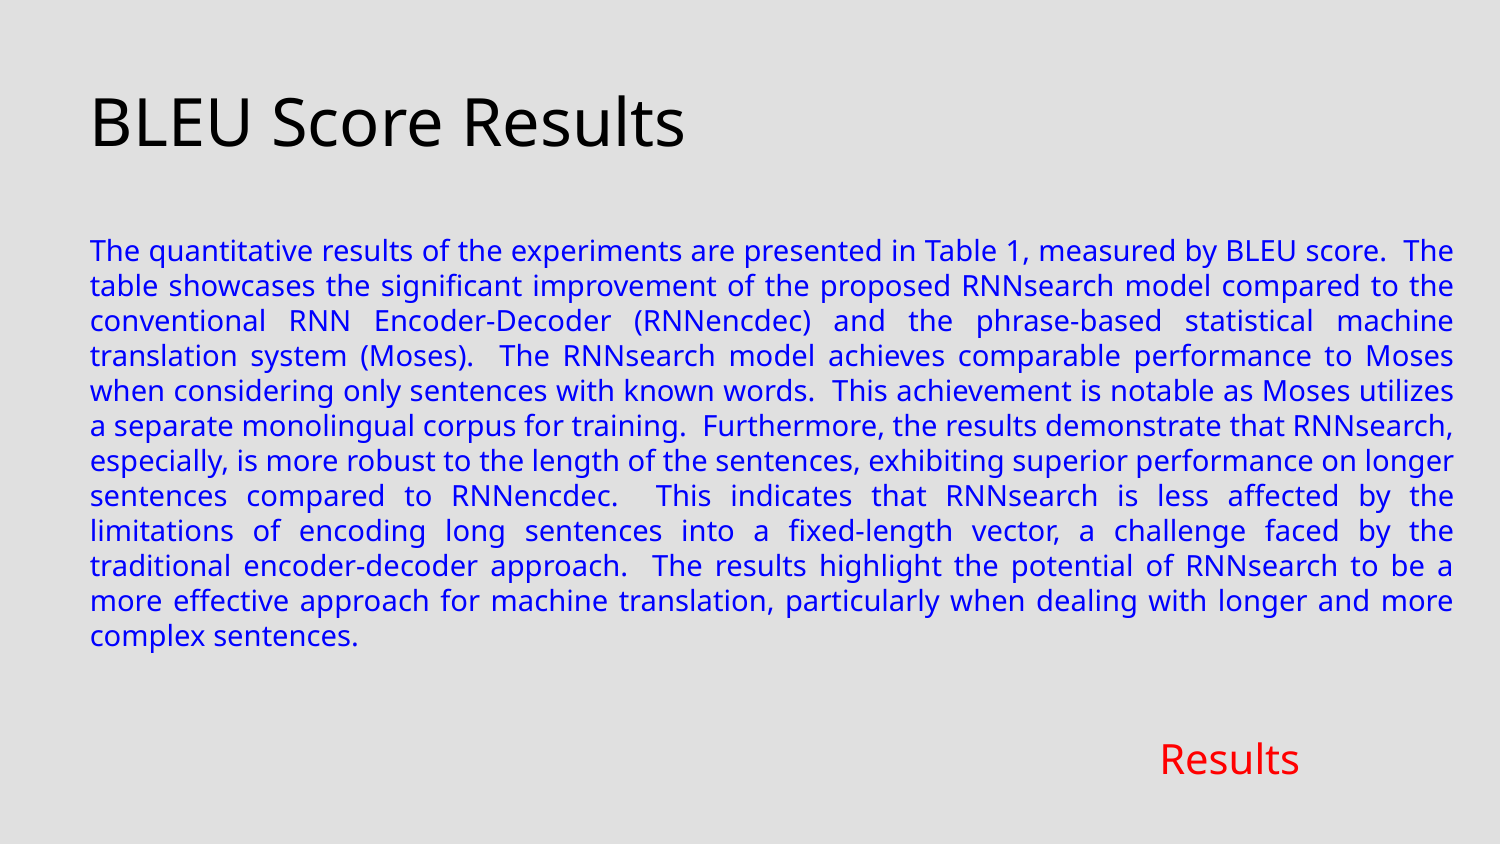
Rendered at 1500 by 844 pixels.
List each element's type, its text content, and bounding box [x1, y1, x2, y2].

text_box Results [929, 719, 1500, 795]
text_box The quantitative results of the experiments are presented in Table 1, measured by BLEU score. The table showcases the significant improvement of the proposed RNNsearch model compared to the conventional RNN Encoder-Decoder (RNNencdec) and the phrase-based statistical machine translation system (Moses). The RNNsearch model achieves comparable performance to Moses when considering only sentences with known words. This achievement is notable as Moses utilizes a separate monolingual corpus for training. Furthermore, the results demonstrate that RNNsearch, especially, is more robust to the length of the sentences, exhibiting superior performance on longer sentences compared to RNNencdec. This indicates that RNNsearch is less affected by the limitations of encoding long sentences into a fixed-length vector, a challenge faced by the traditional encoder-decoder approach. The results highlight the potential of RNNsearch to be a more effective approach for machine translation, particularly when dealing with longer and more complex sentences. [74, 224, 1470, 765]
text_box BLEU Score Results [74, 44, 1425, 195]
